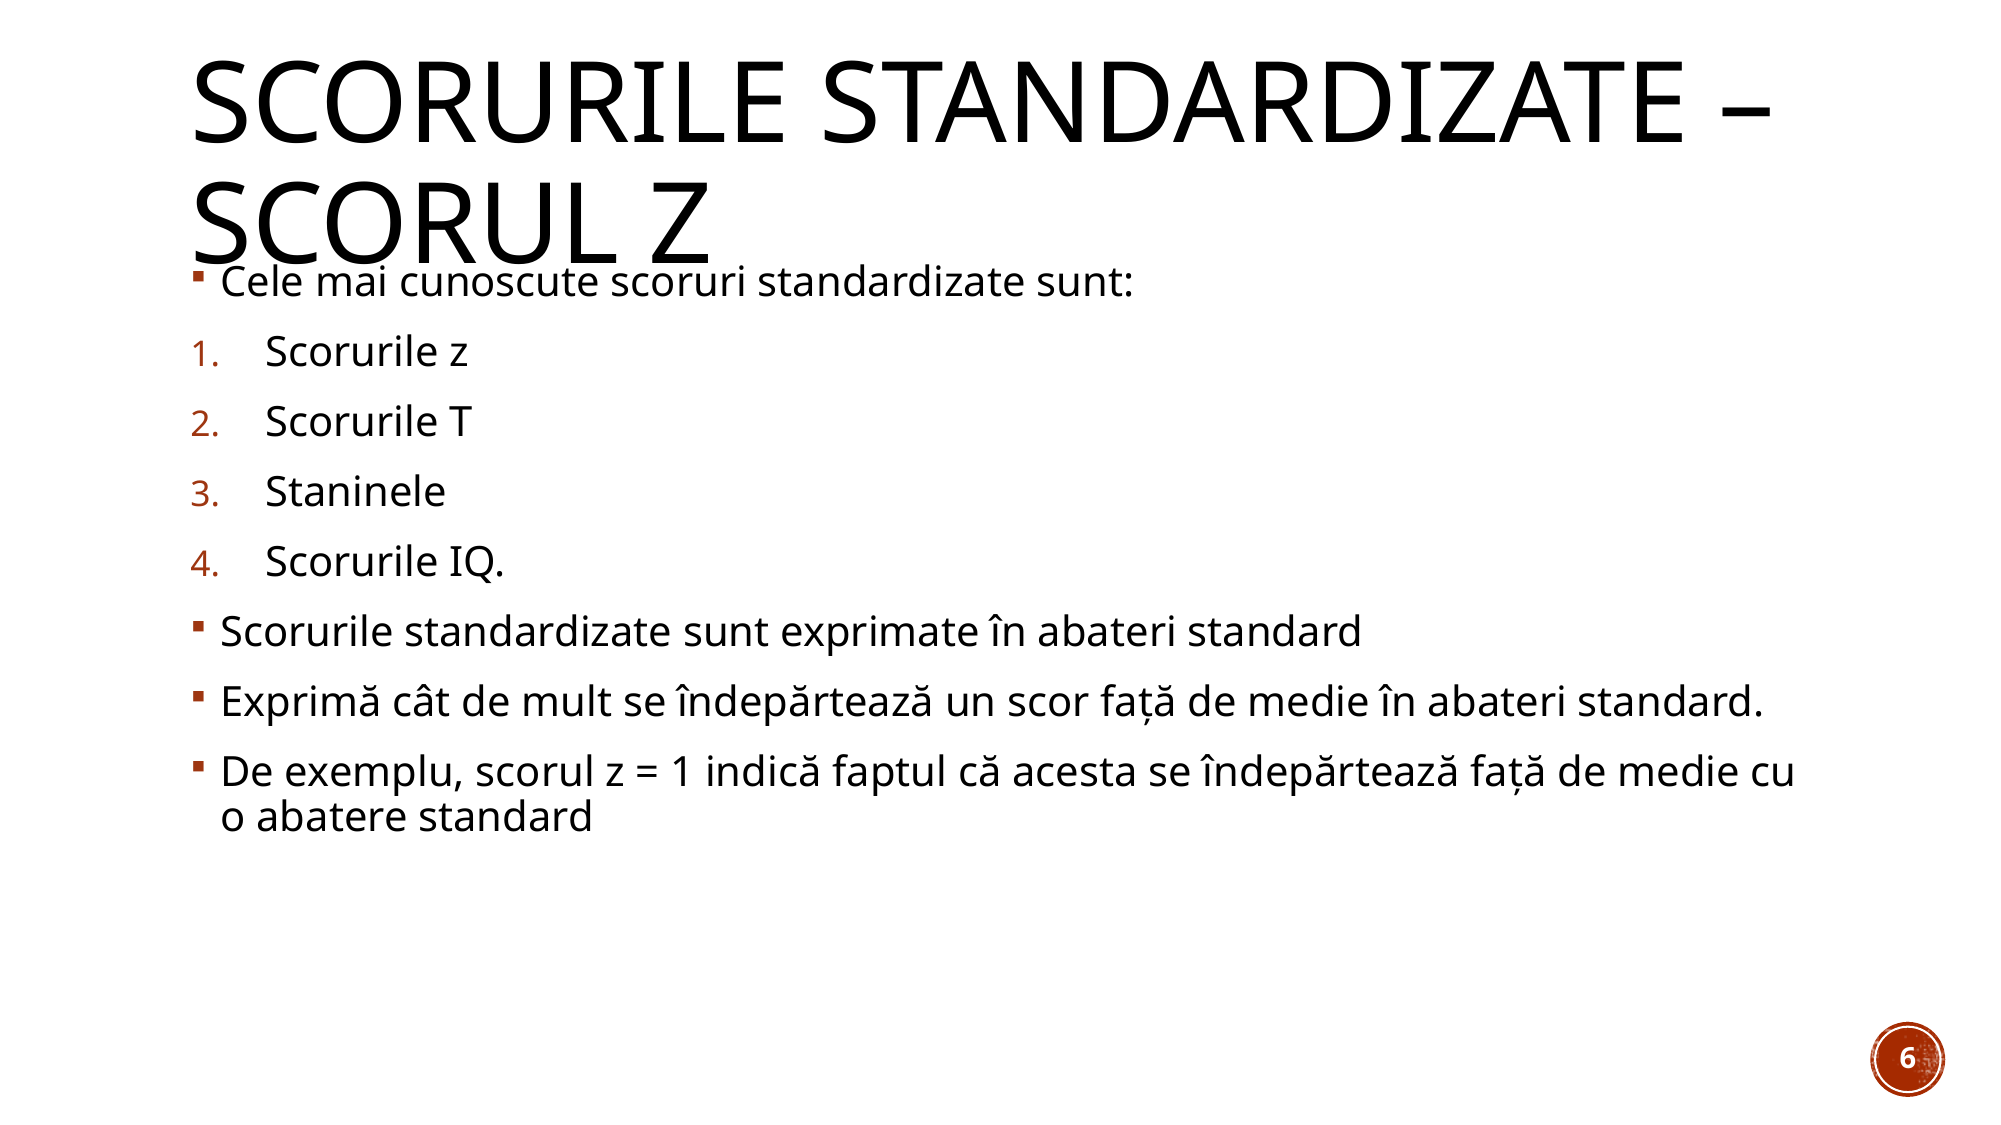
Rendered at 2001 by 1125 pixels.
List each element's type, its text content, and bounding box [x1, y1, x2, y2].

title Scorurile standardizate – Scorul z [175, 79, 1826, 253]
list Cele mai cunoscute scoruri standardizate sunt: Scorurile z Scorurile T Staninele Scorurile IQ. Scorurile standardizate sunt exprimate în abateri standard Exprimă cât de mult se îndepărtează un scor față de medie în abateri standard. De exemplu, scorul z = 1 indică faptul că acesta se îndepărtează față de medie cu o abatere standard [175, 253, 1826, 1013]
slide_number 6 [1855, 1028, 1961, 1089]
